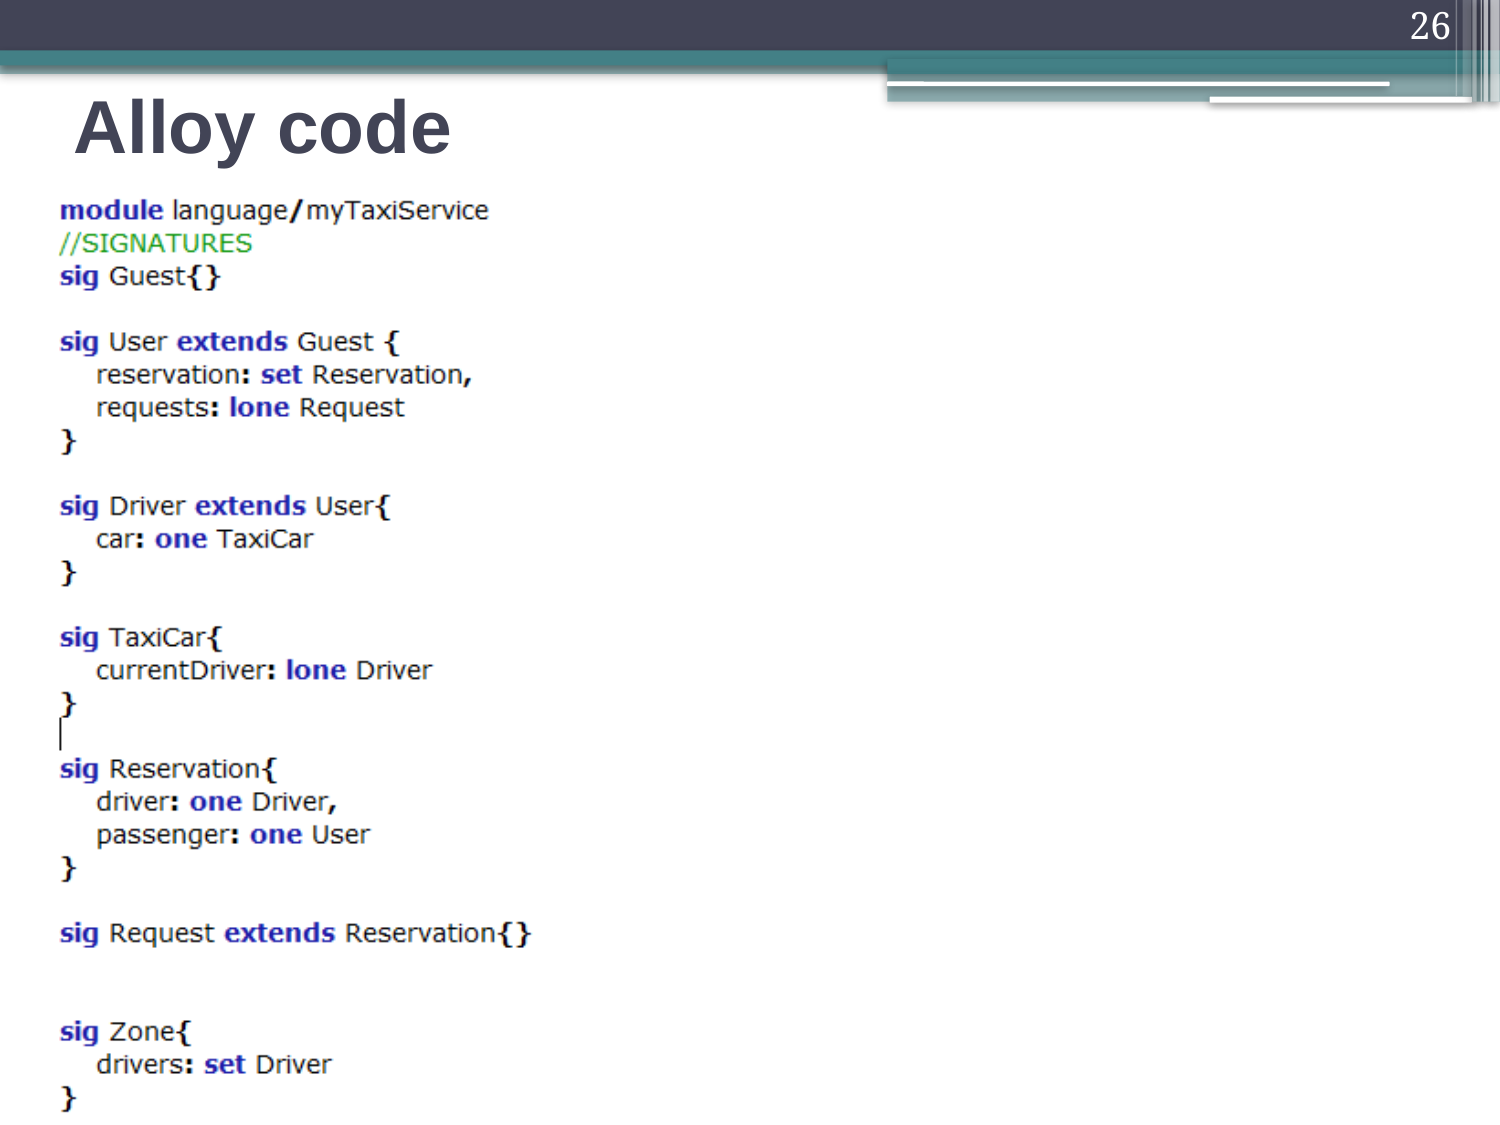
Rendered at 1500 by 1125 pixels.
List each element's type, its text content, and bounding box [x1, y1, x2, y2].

picture [58, 195, 545, 1125]
slide_number 26 [1341, 0, 1466, 61]
title Alloy code [58, 70, 938, 176]
